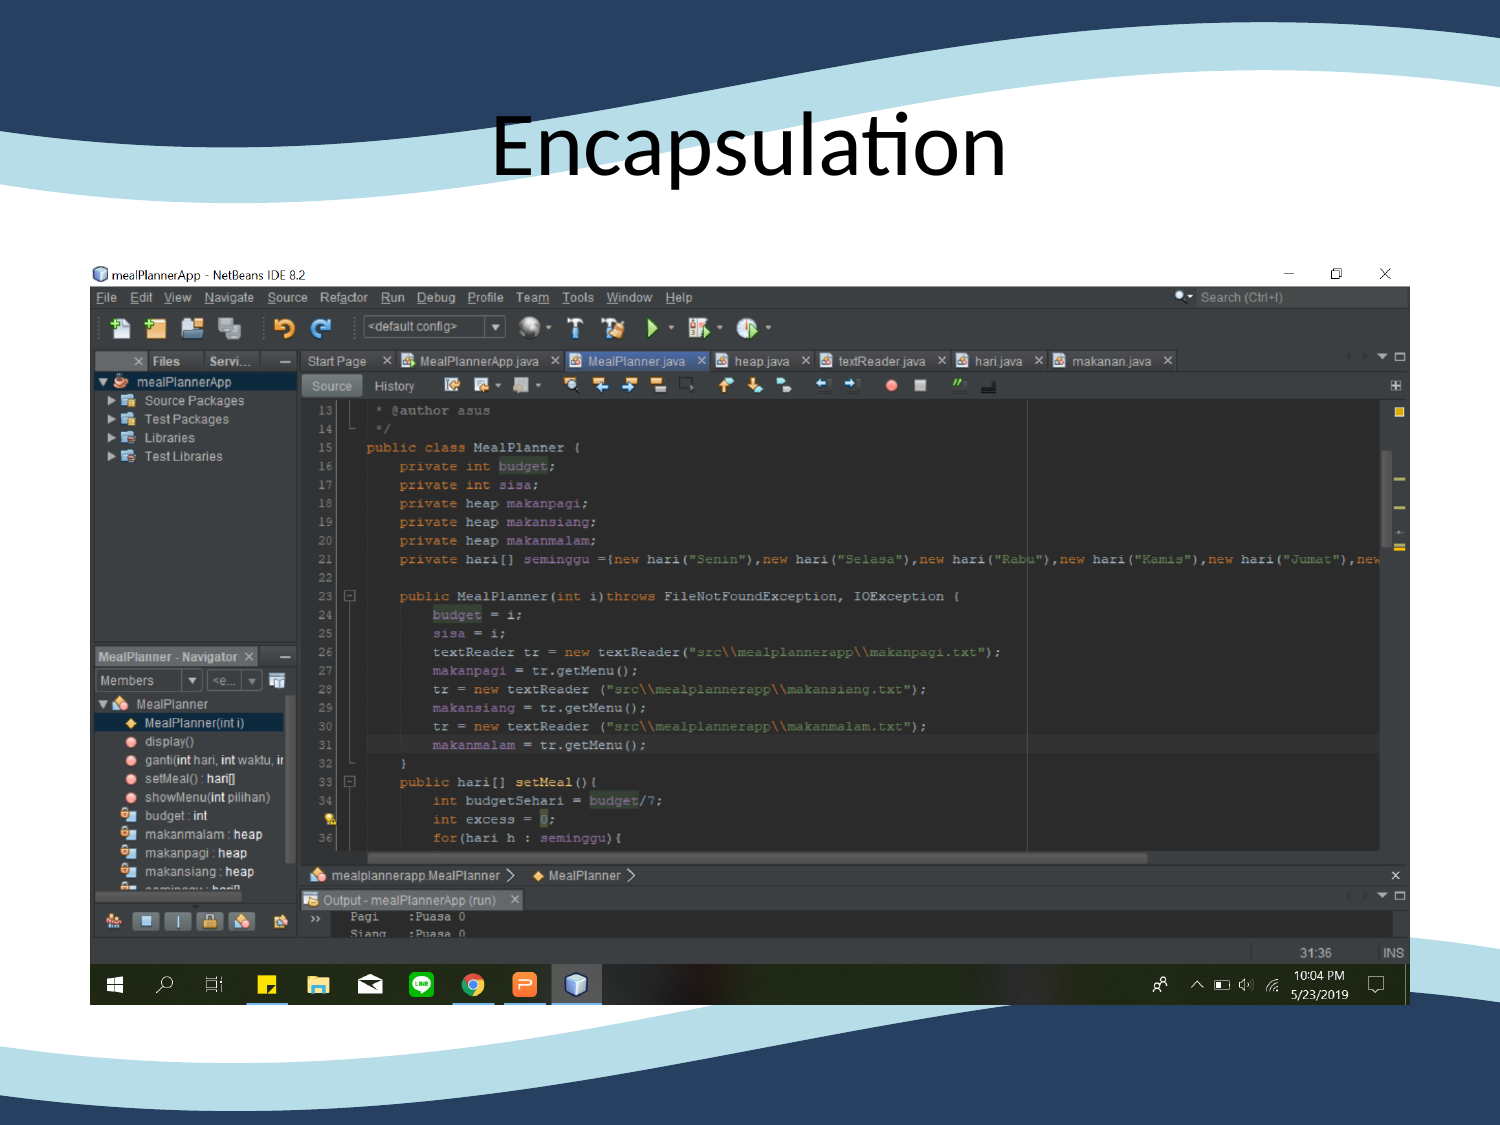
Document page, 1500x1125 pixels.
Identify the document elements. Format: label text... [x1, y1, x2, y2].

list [89, 262, 1411, 1006]
title Encapsulation [75, 45, 1425, 233]
